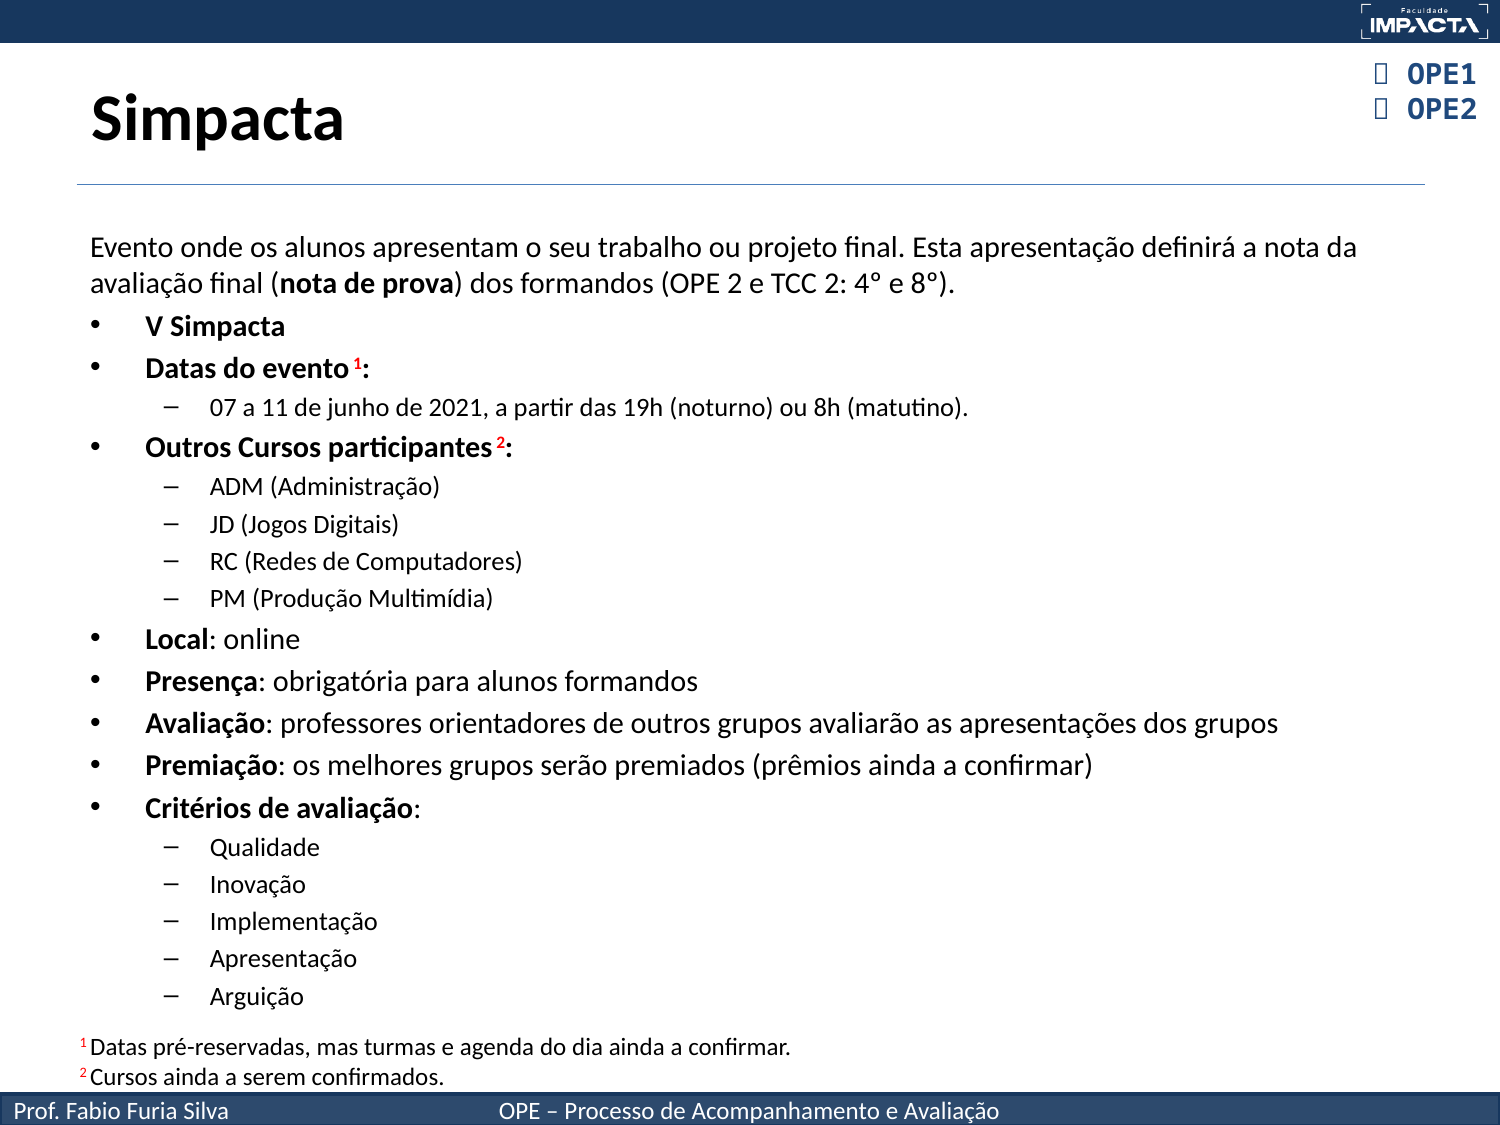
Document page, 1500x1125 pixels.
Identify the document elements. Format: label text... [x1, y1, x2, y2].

text_box  OPE1  OPE2 [1364, 46, 1486, 135]
text_box 1 Datas pré-reservadas, mas turmas e agenda do dia ainda a confirmar. 2 Cursos ainda a serem confirmados. [64, 1023, 1462, 1098]
title Simpacta [76, 42, 1425, 185]
picture [1354, 0, 1495, 43]
list Evento onde os alunos apresentam o seu trabalho ou projeto final. Esta apresentação definirá a nota da avaliação final (nota de prova) dos formandos (OPE 2 e TCC 2: 4º e 8º). V Simpacta Datas do evento 1: 07 a 11 de junho de 2021, a partir das 19h (noturno) ou 8h (matutino). Outros Cursos participantes 2: ADM (Administração) JD (Jogos Digitais) RC (Redes de Computadores) PM (Produção Multimídia) Local: online Presença: obrigatória para alunos formandos Avaliação: professores orientadores de outros grupos avaliarão as apresentações dos grupos Premiação: os melhores grupos serão premiados (prêmios ainda a confirmar) Critérios de avaliação: Qualidade Inovação Implementação Apresentação Arguição [75, 219, 1425, 1022]
